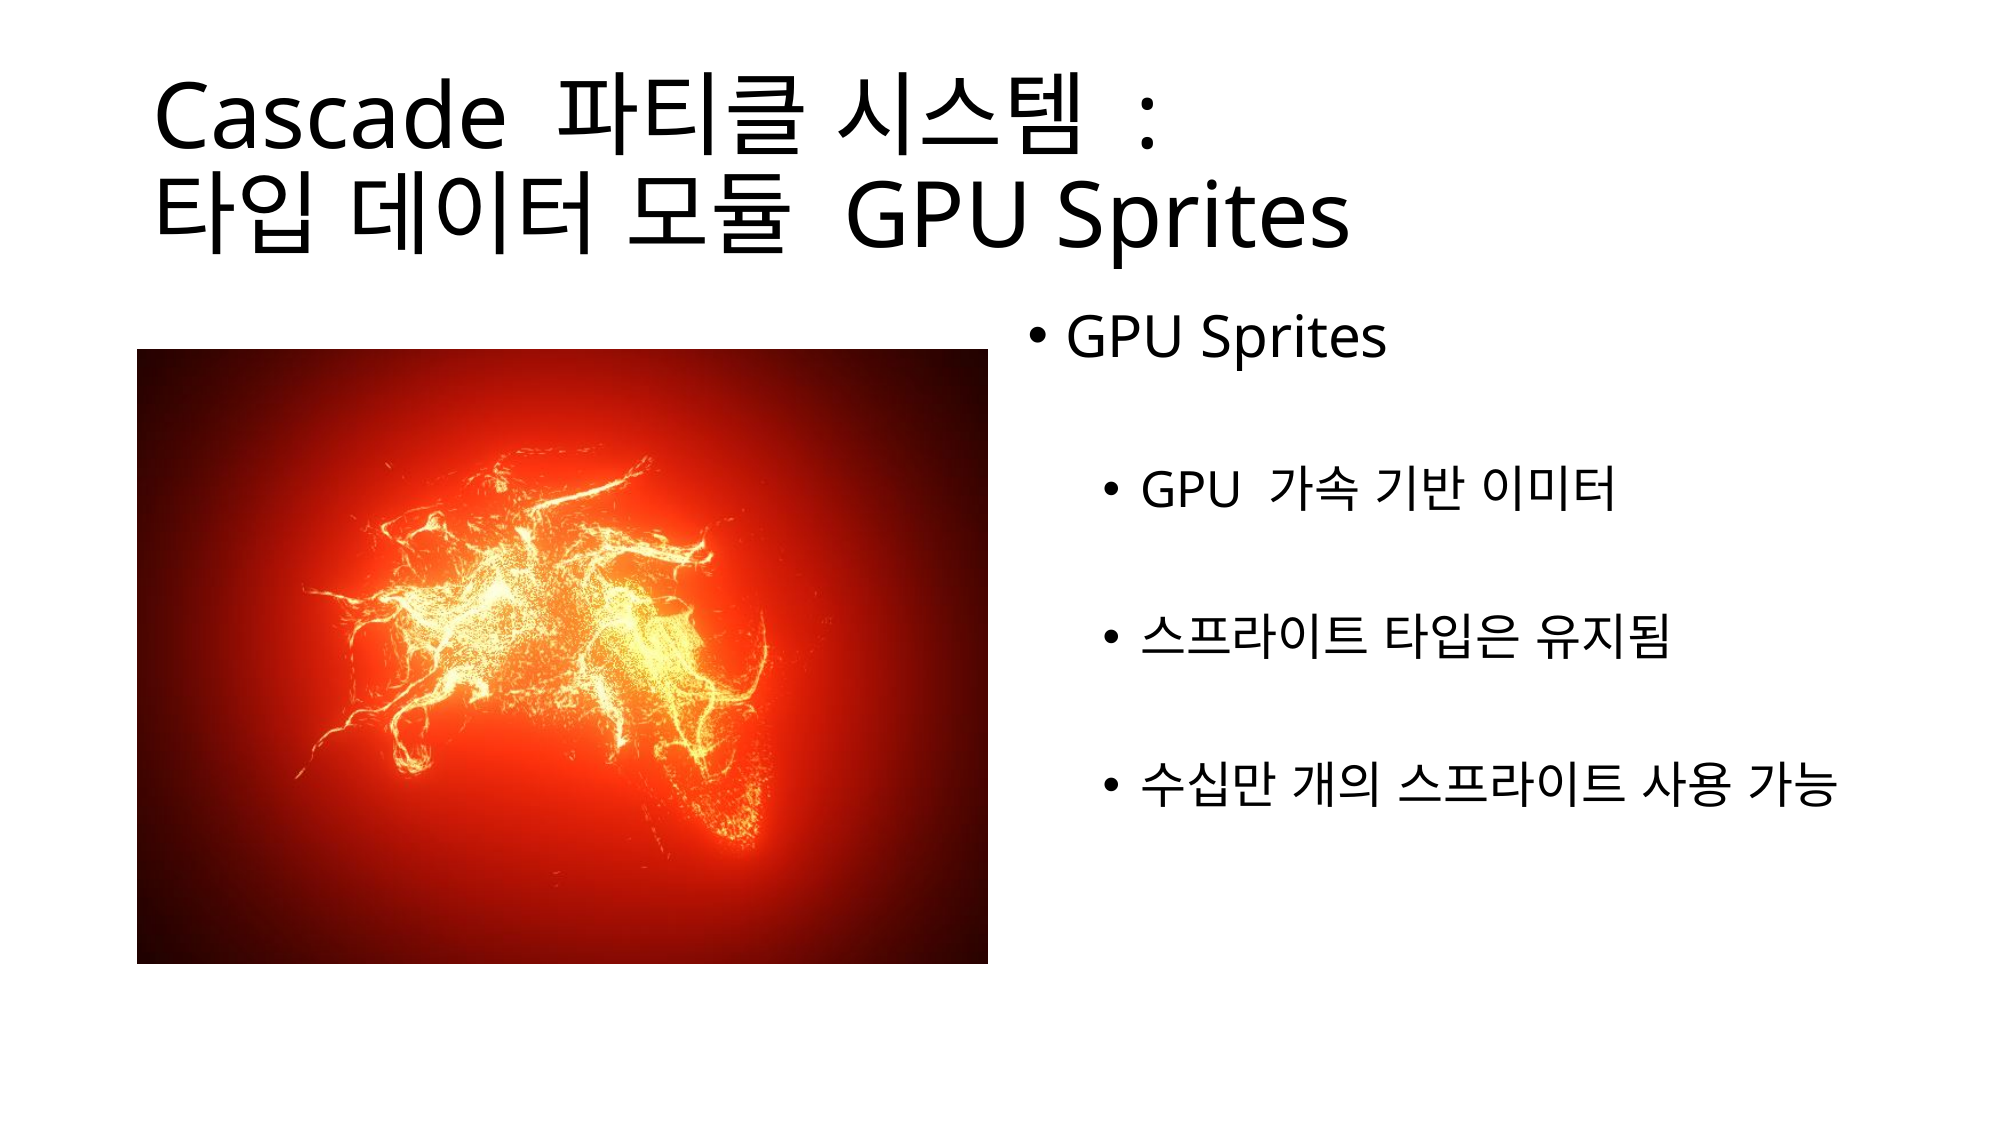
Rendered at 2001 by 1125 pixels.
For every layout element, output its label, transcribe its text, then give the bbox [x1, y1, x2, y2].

list GPU Sprites GPU 가속 기반 이미터 스프라이트 타입은 유지됨 수십만 개의 스프라이트 사용 가능 [1012, 299, 1863, 1014]
title Cascade 파티클 시스템 : 타입 데이터 모듈 GPU Sprites [137, 59, 1863, 278]
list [137, 348, 988, 964]
